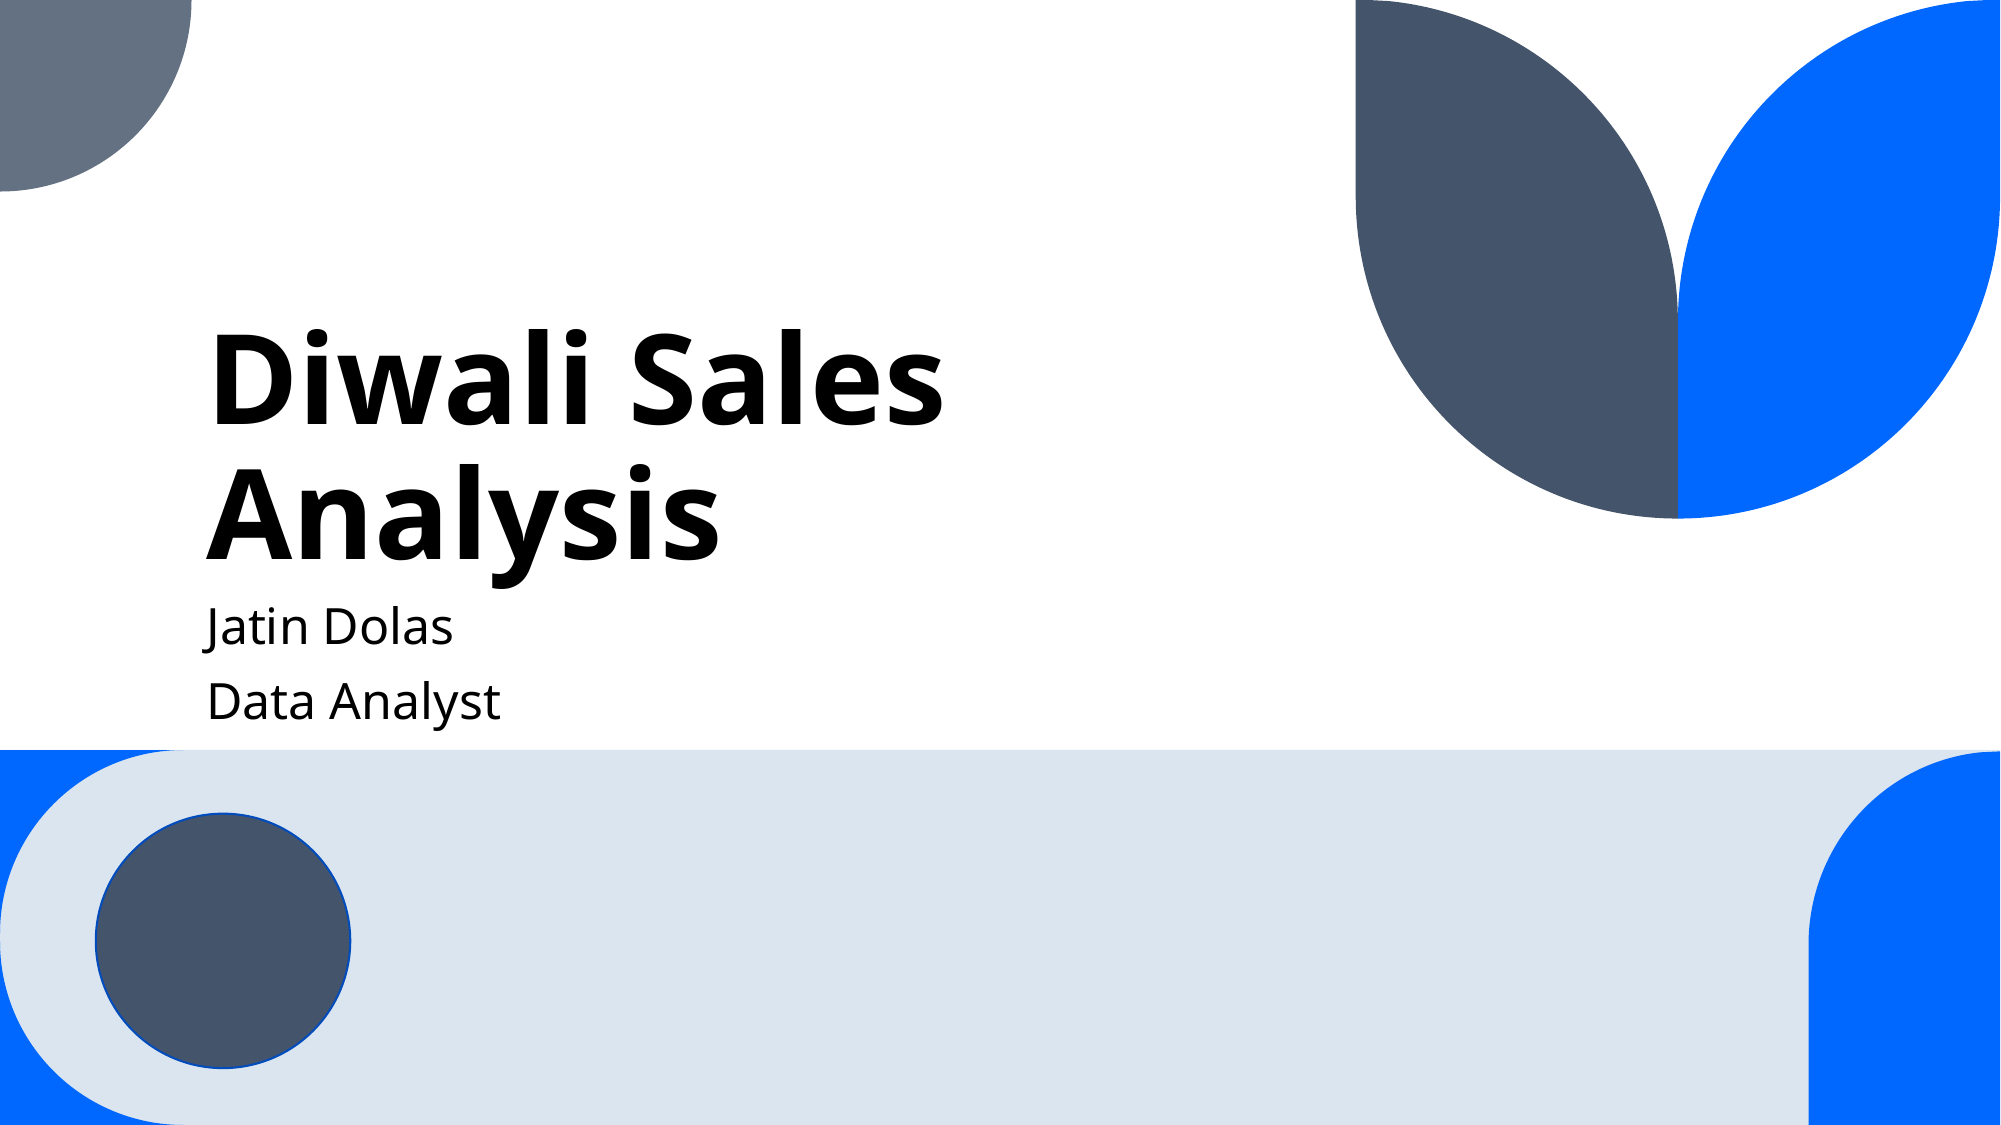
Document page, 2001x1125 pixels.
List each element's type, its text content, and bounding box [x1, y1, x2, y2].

subtitle Jatin Dolas Data Analyst [191, 593, 1750, 749]
title Diwali Sales Analysis [191, 202, 1356, 593]
